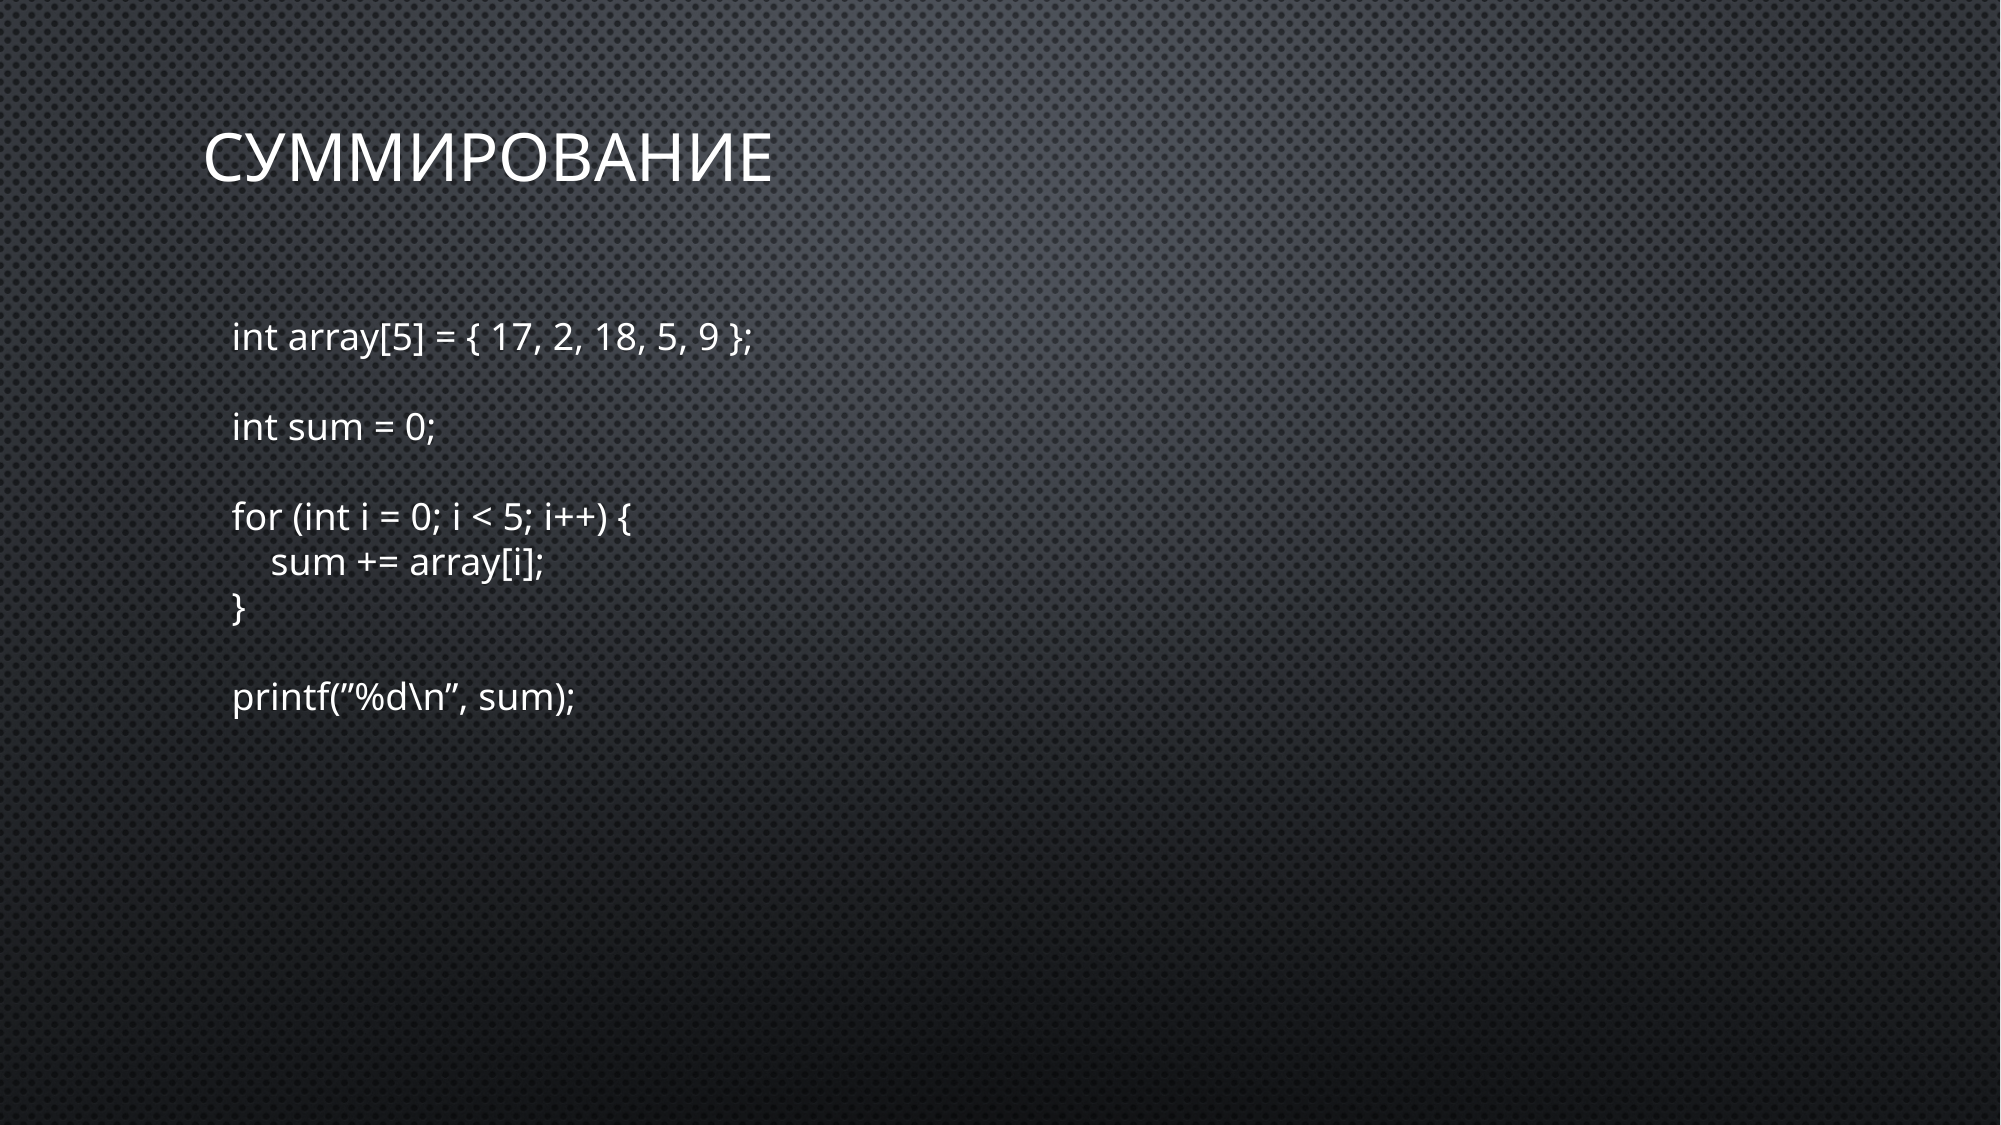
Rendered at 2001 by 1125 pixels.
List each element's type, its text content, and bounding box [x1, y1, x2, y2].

title Суммирование [187, 99, 1813, 209]
text_box int array[5] = { 17, 2, 18, 5, 9 }; int sum = 0; for (int i = 0; i < 5; i++) { sum += array[i]; } printf(”%d\n”, sum); [216, 305, 769, 726]
